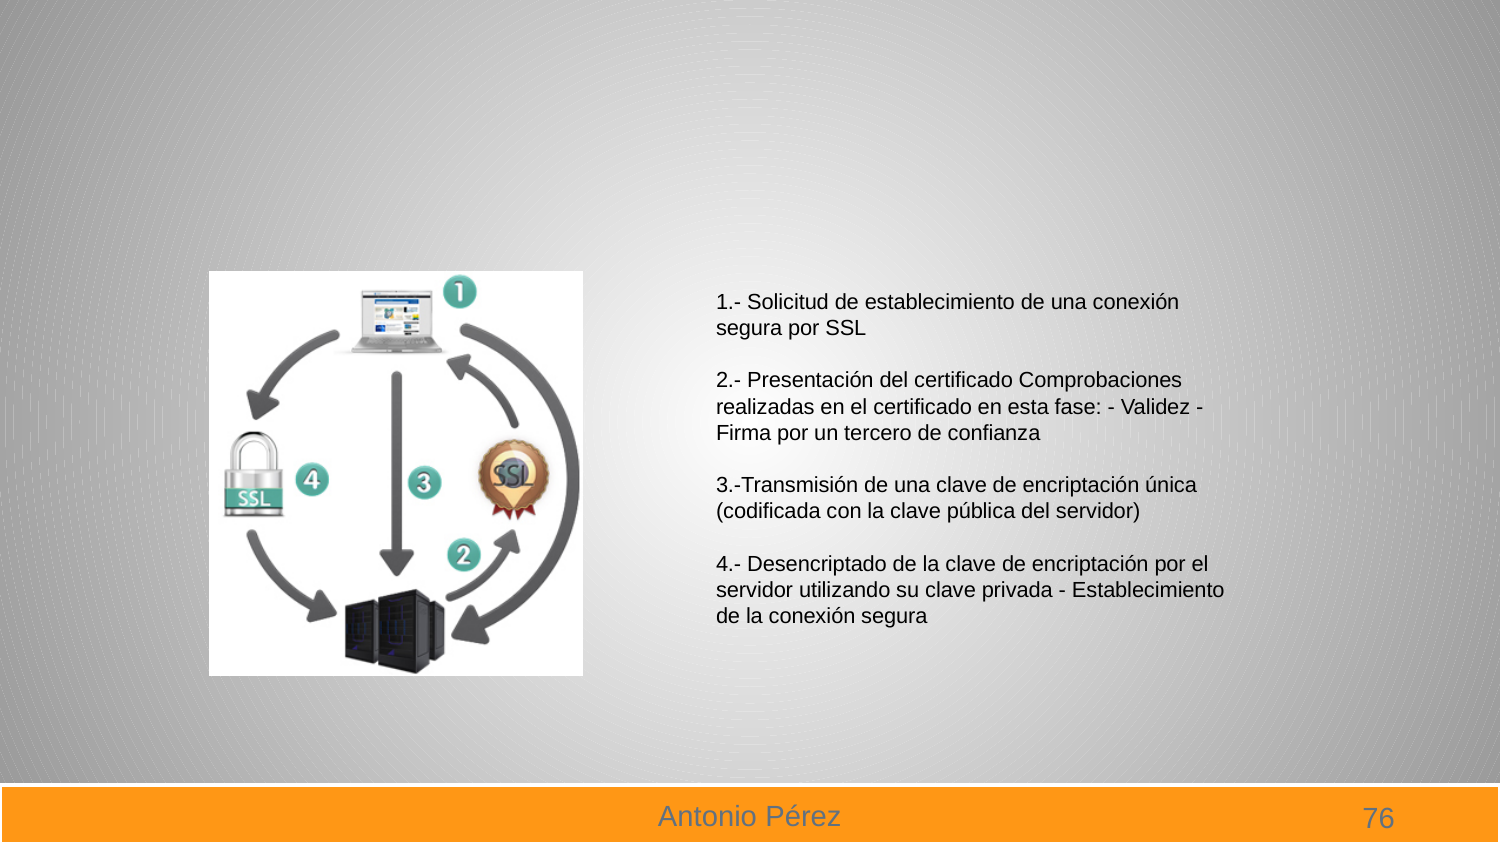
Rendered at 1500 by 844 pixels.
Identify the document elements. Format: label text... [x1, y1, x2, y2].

text_box 1.- Solicitud de establecimiento de una conexión segura por SSL 2.- Presentación del certificado Comprobaciones realizadas en el certificado en esta fase: - Validez - Firma por un tercero de confianza 3.-Transmisión de una clave de encriptación única (codificada con la clave pública del servidor) 4.- Desencriptado de la clave de encriptación por el servidor utilizando su clave privada - Establecimiento de la conexión segura [701, 280, 1264, 636]
picture [209, 270, 583, 676]
